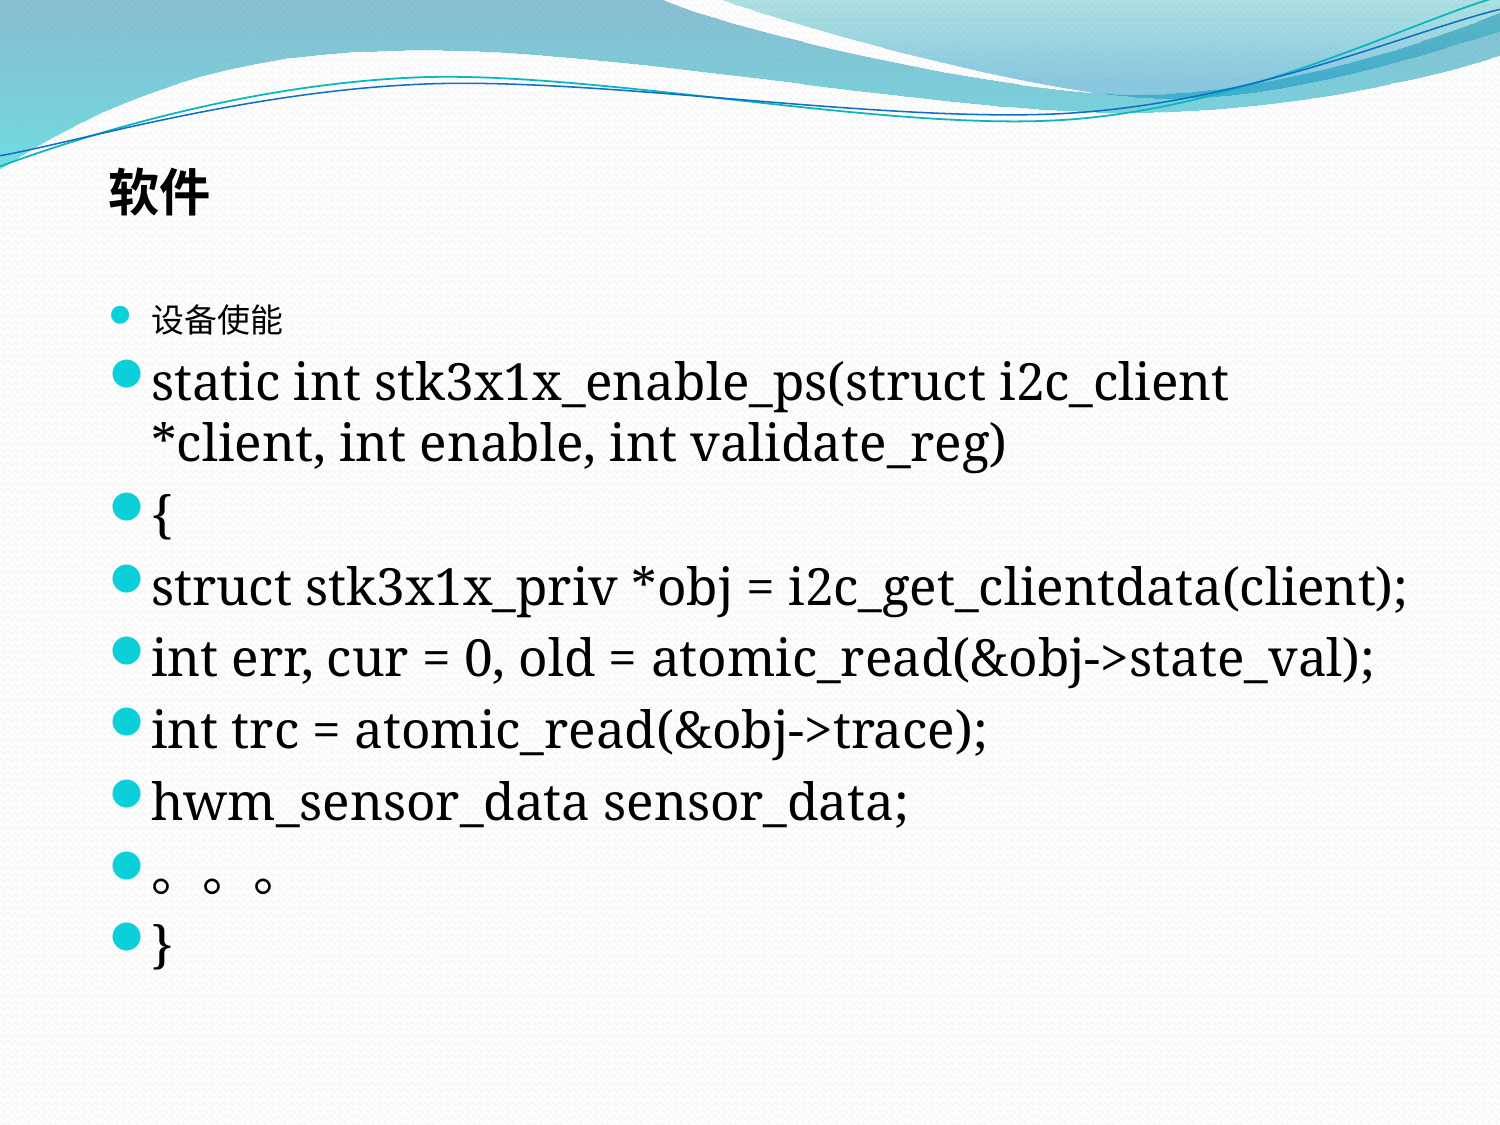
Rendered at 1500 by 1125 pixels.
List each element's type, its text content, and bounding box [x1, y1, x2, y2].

list 软件 设备使能 static int stk3x1x_enable_ps(struct i2c_client *client, int enable, int validate_reg) { struct stk3x1x_priv *obj = i2c_get_clientdata(client); int err, cur = 0, old = atomic_read(&obj->state_val); int trc = atomic_read(&obj->trace); hwm_sensor_data sensor_data; 。。。 } [93, 152, 1430, 1079]
